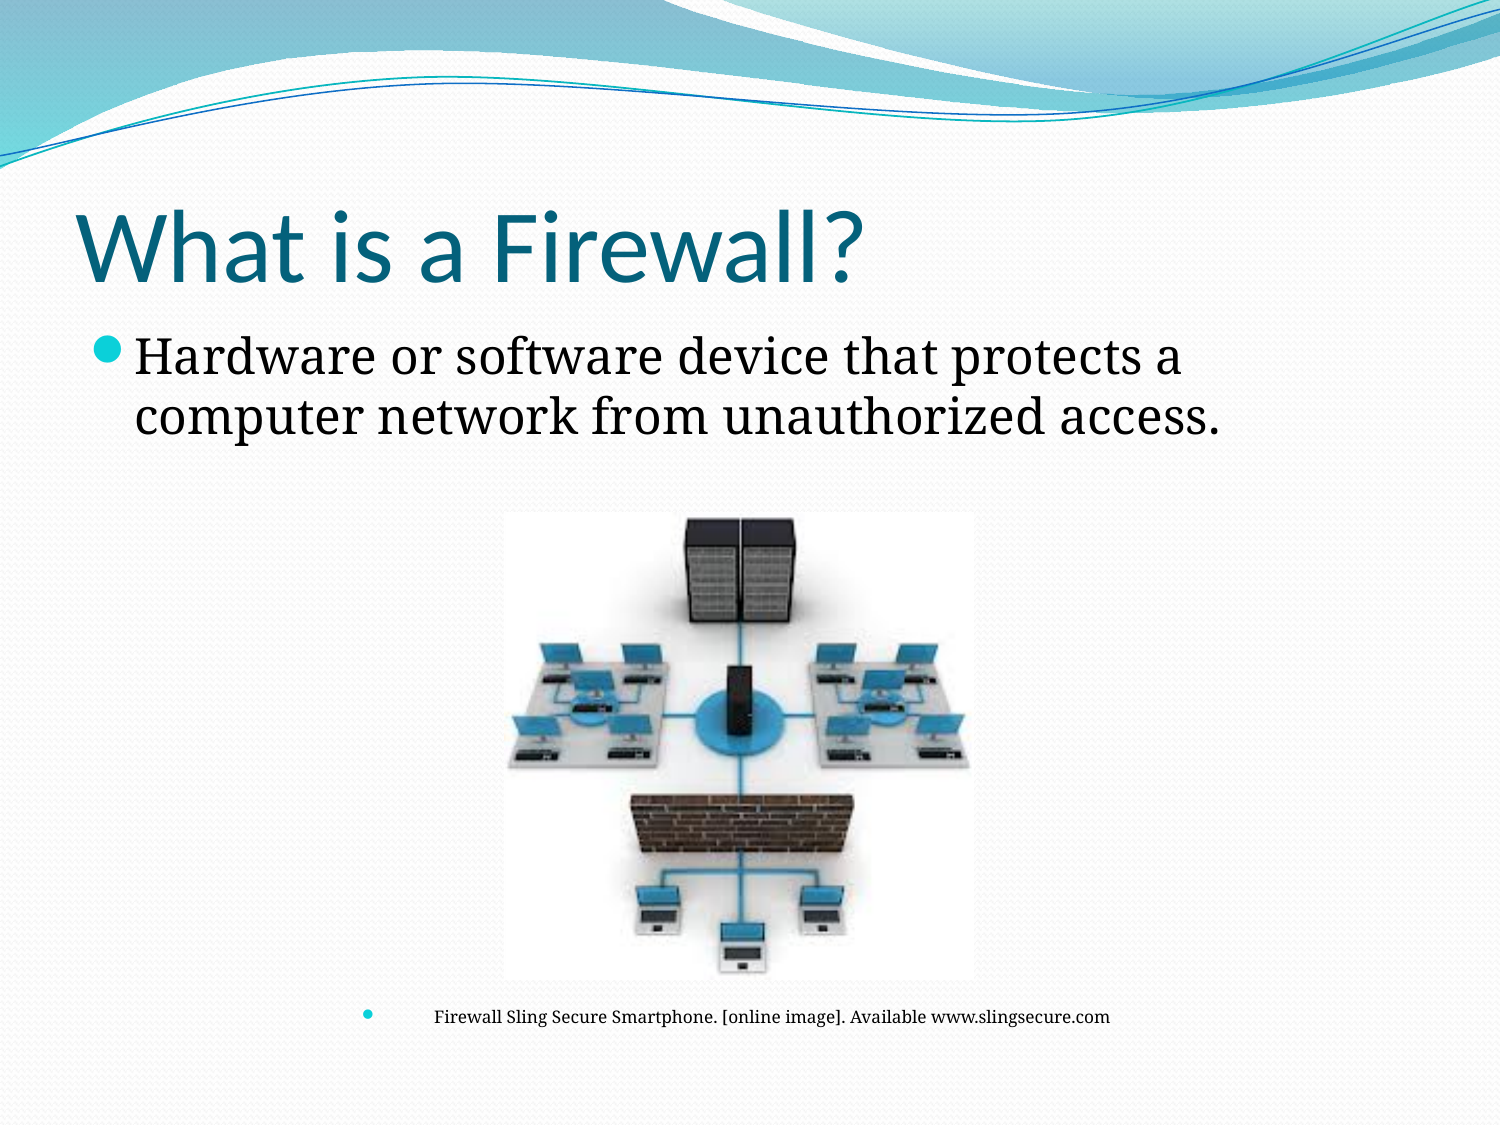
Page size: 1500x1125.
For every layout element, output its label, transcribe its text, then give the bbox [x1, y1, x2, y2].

title What is a Firewall? [75, 115, 1425, 303]
picture [504, 512, 974, 980]
list Hardware or software device that protects a computer network from unauthorized access. Firewall Sling Secure Smartphone. [online image]. Available www.slingsecure.com [75, 317, 1425, 1038]
